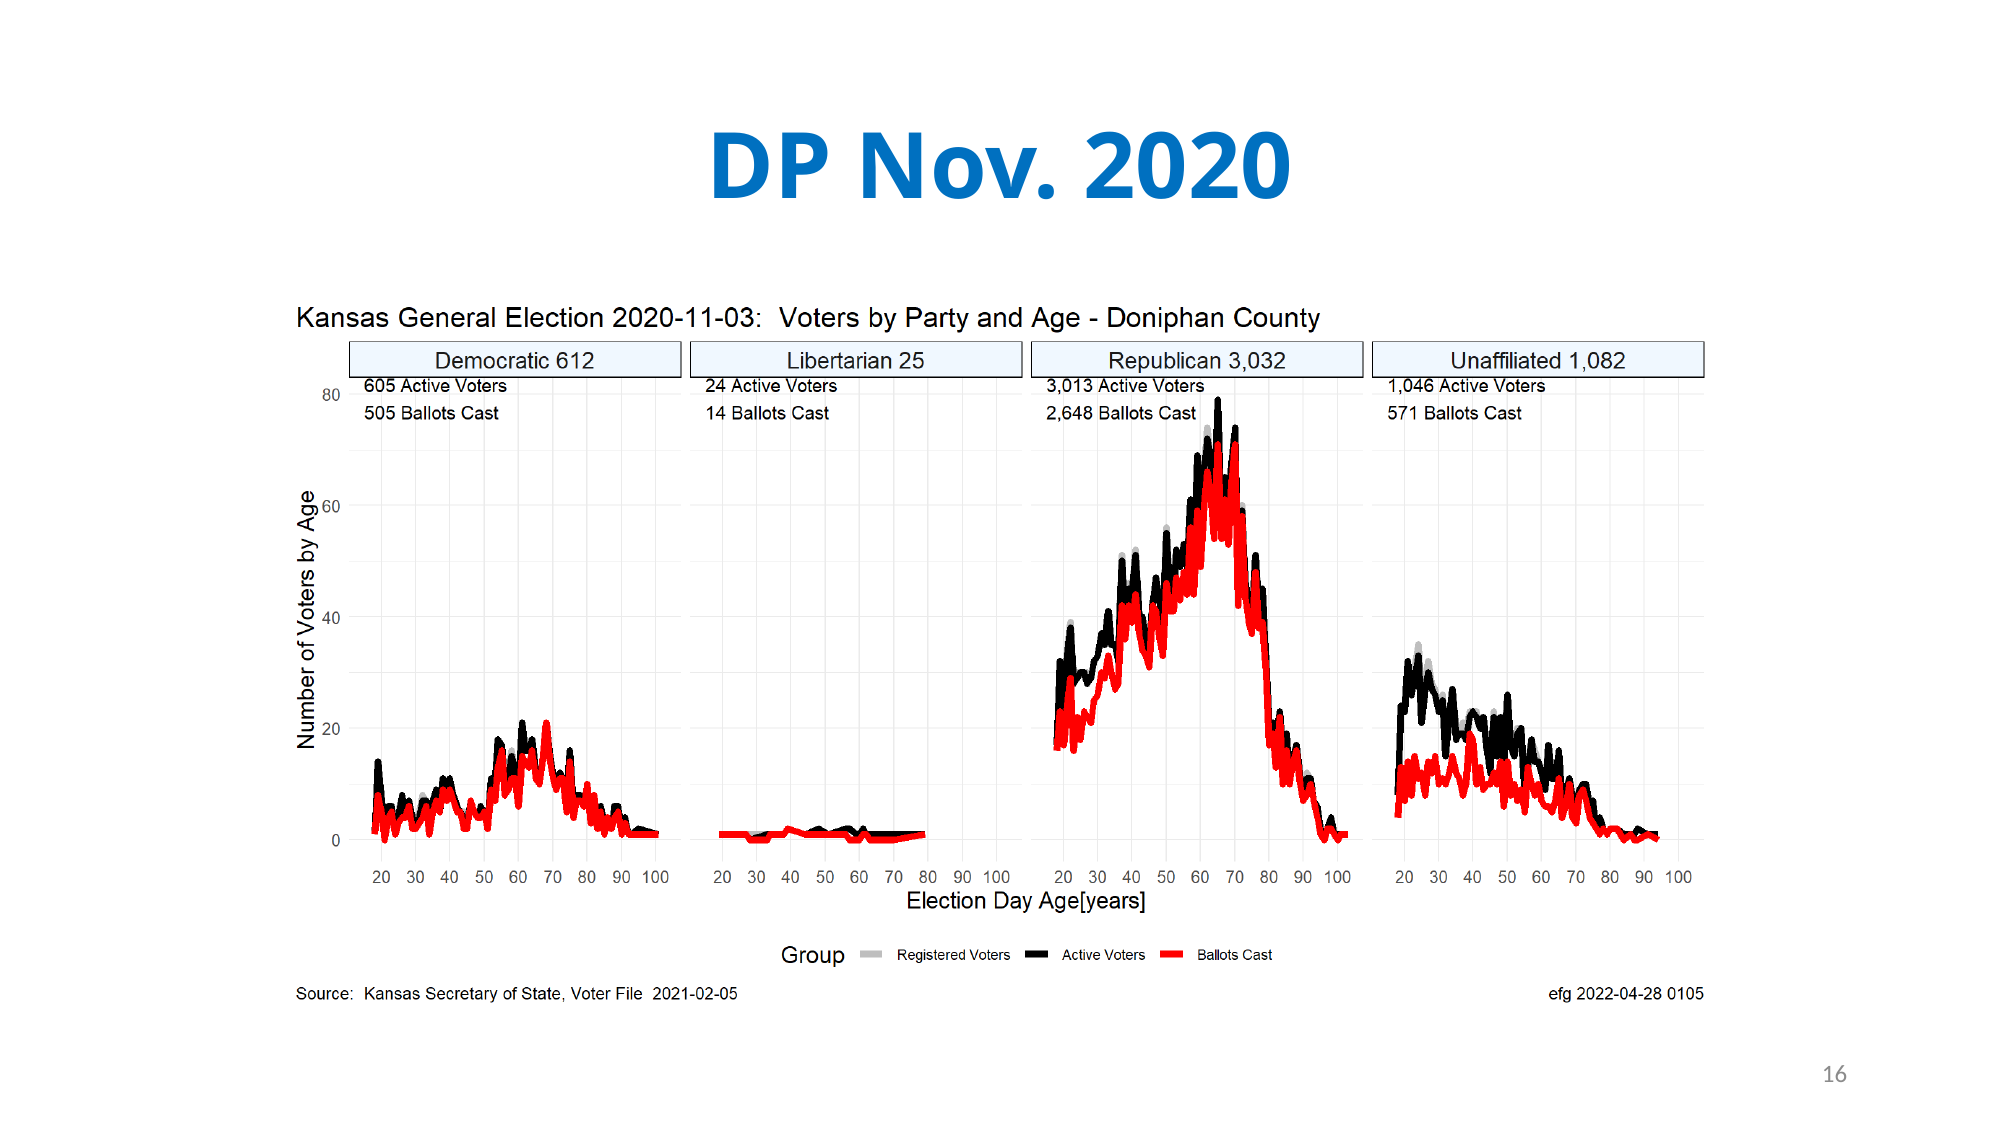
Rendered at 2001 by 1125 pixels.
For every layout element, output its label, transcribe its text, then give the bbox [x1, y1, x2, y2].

slide_number ‹#› [1412, 1042, 1863, 1103]
picture [287, 297, 1713, 1011]
title DP Nov. 2020 [137, 59, 1863, 278]
